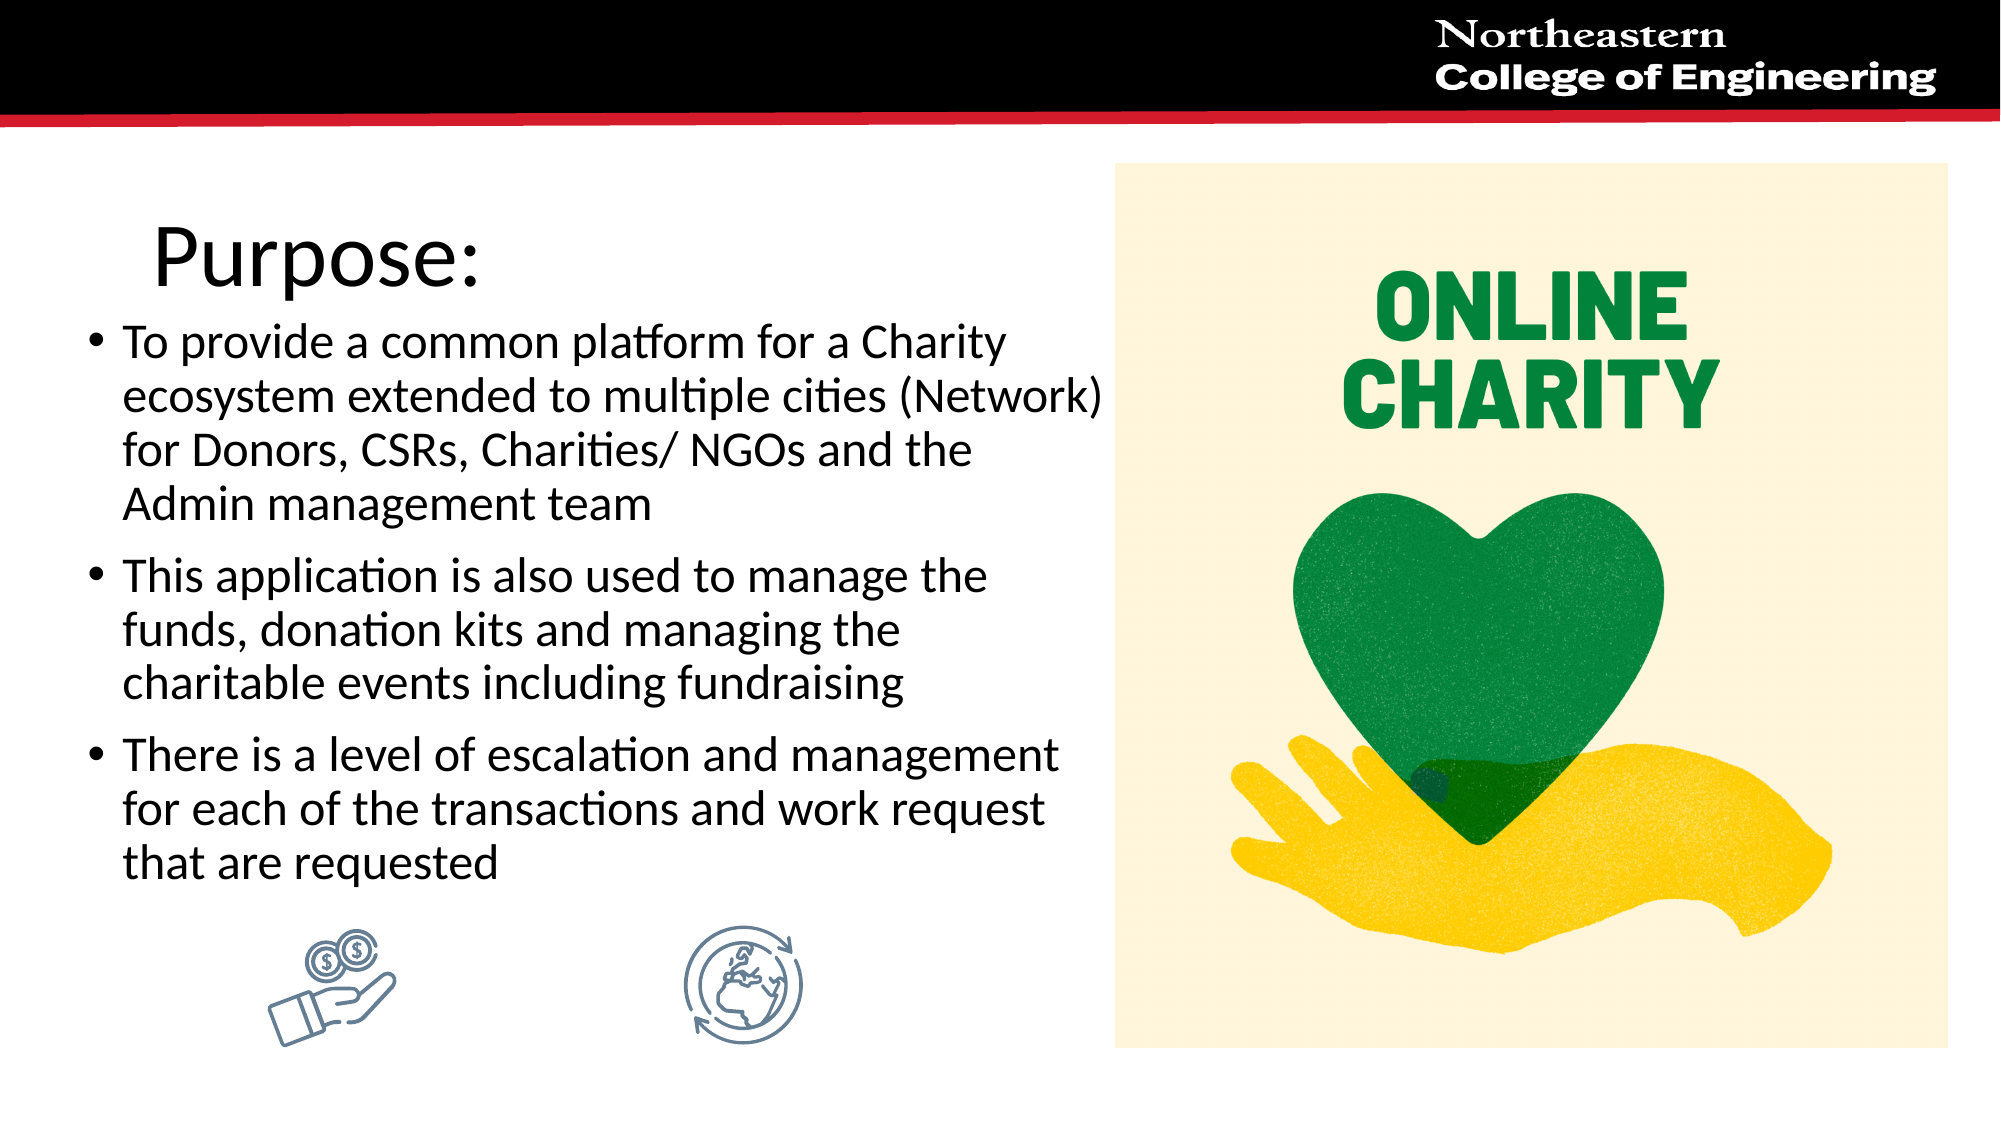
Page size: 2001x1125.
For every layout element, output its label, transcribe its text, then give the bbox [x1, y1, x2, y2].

list To provide a common platform for a Charity ecosystem extended to multiple cities (Network) for Donors, CSRs, Charities/ NGOs and the Admin management team This application is also used to manage the funds, donation kits and managing the charitable events including fundraising There is a level of escalation and management for each of the transactions and work request that are requested [72, 307, 1115, 908]
picture [1115, 163, 1949, 1048]
picture [1413, 11, 1978, 121]
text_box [683, 925, 803, 1045]
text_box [266, 928, 399, 1048]
title Purpose: [137, 147, 1863, 307]
